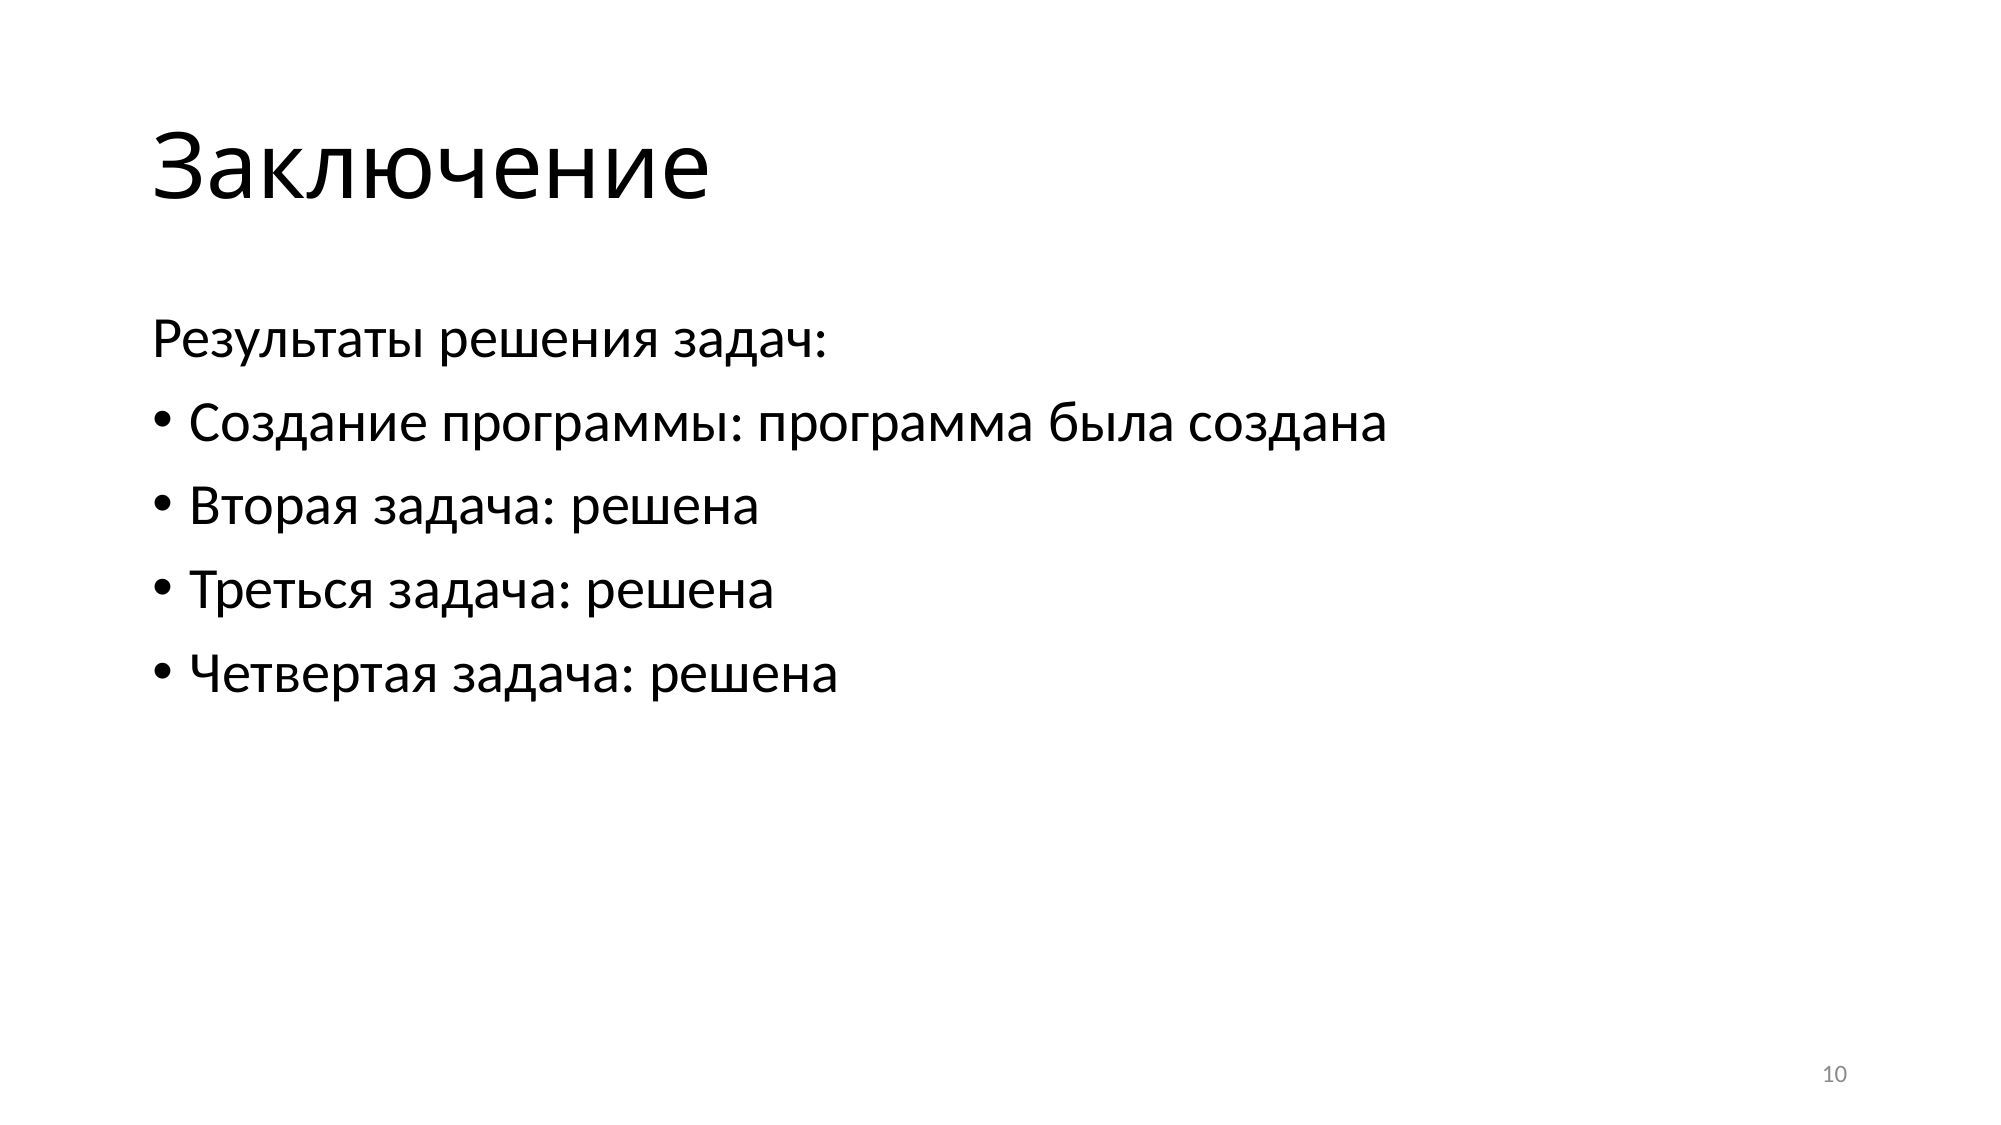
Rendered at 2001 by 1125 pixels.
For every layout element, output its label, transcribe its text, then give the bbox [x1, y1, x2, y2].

list Результаты решения задач: Создание программы: программа была создана Вторая задача: решена Треться задача: решена Четвертая задача: решена [137, 299, 1863, 1014]
slide_number 10 [1412, 1042, 1863, 1103]
title Заключение [137, 59, 1863, 278]
